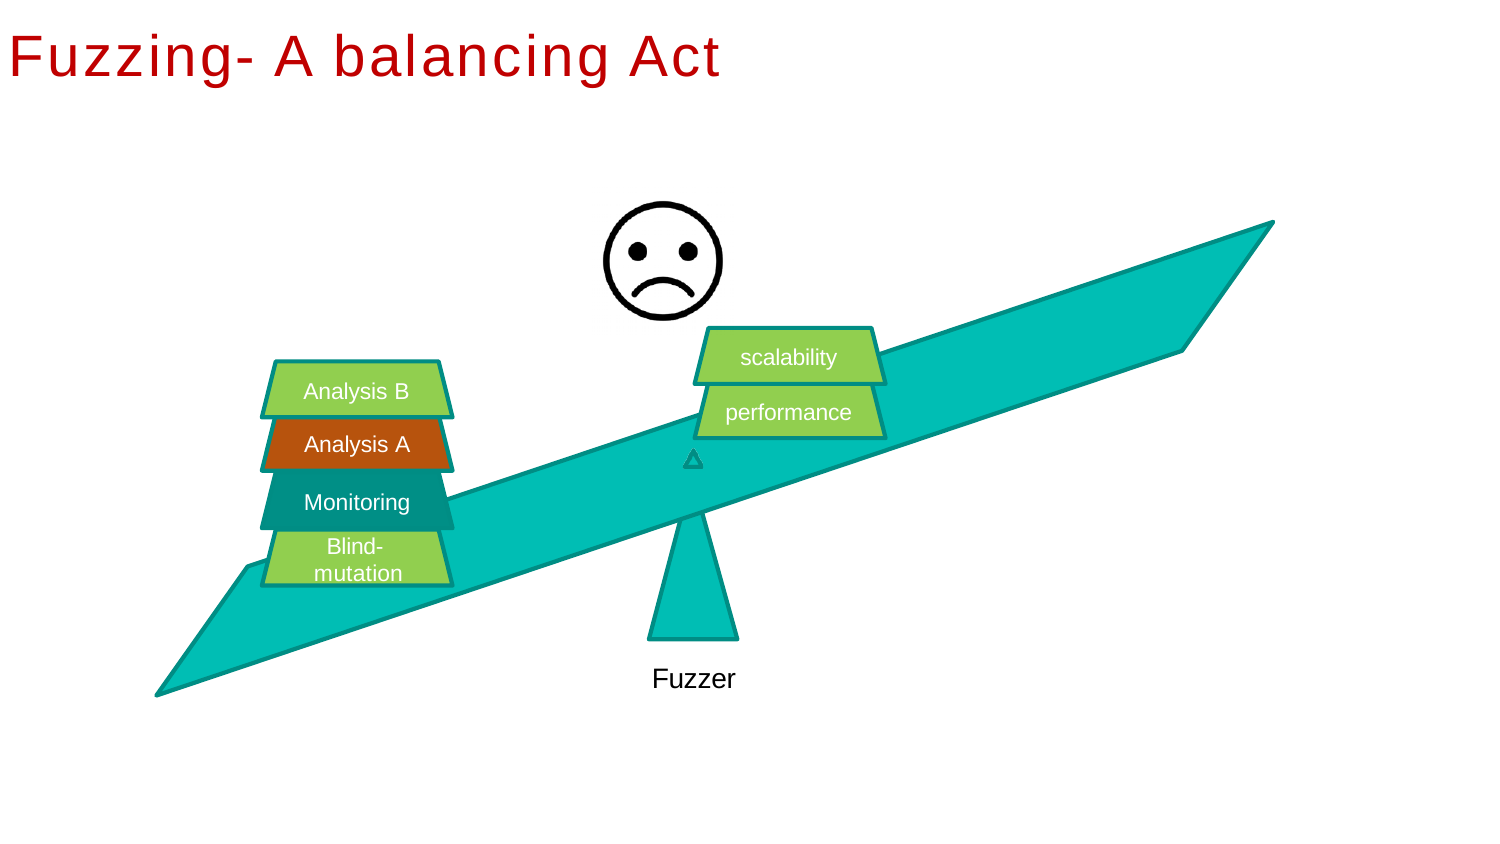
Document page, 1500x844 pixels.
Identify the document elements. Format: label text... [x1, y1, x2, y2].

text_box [259, 358, 455, 420]
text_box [259, 480, 455, 588]
title Fuzzing- A balancing Act [6, 15, 1360, 159]
text_box [587, 185, 738, 218]
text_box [692, 325, 888, 387]
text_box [153, 219, 1276, 698]
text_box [259, 426, 455, 474]
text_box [692, 394, 888, 441]
